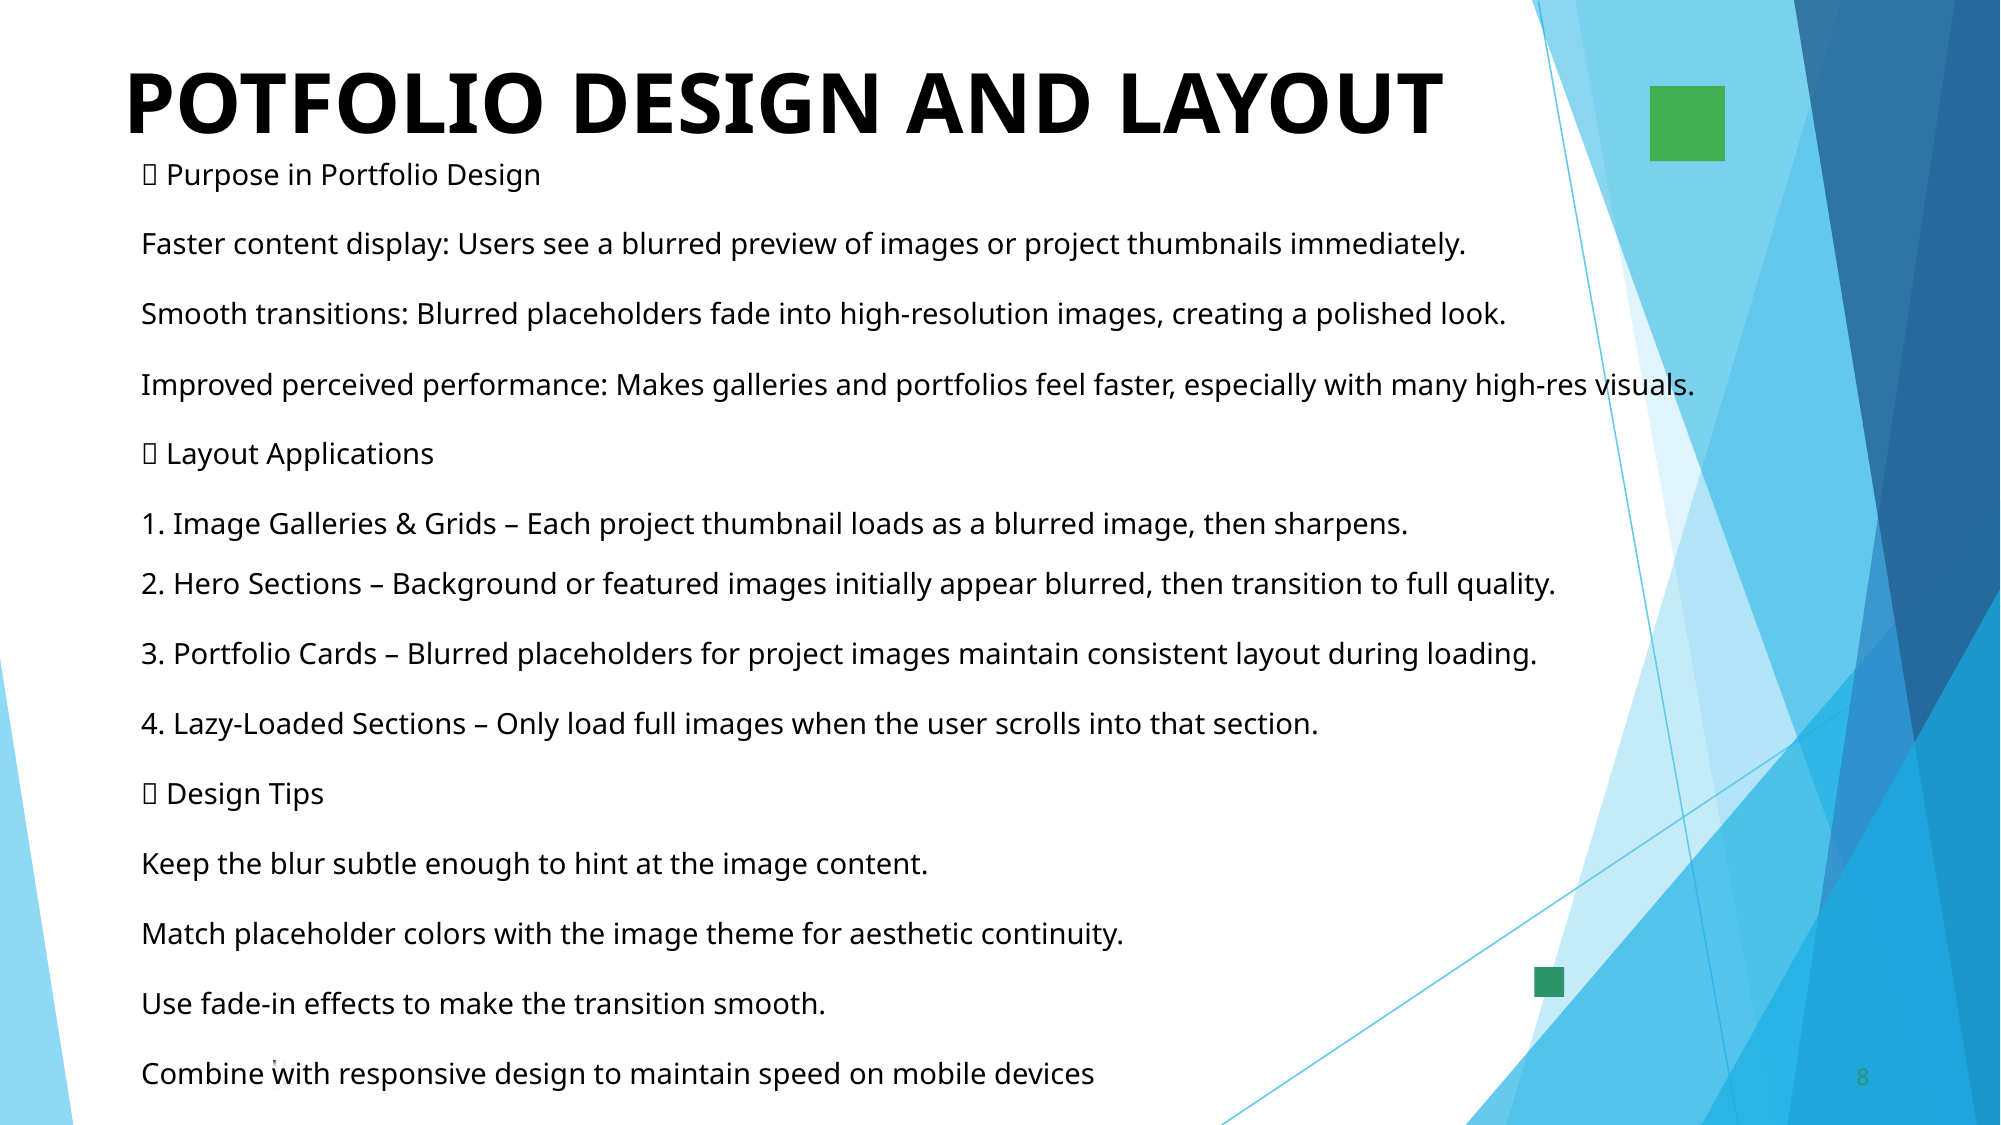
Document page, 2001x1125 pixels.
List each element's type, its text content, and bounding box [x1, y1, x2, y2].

text_box 🔹 Purpose in Portfolio Design Faster content display: Users see a blurred preview of images or project thumbnails immediately. Smooth transitions: Blurred placeholders fade into high-resolution images, creating a polished look. Improved perceived performance: Makes galleries and portfolios feel faster, especially with many high-res visuals. 🔹 Layout Applications 1. Image Galleries & Grids – Each project thumbnail loads as a blurred image, then sharpens. 2. Hero Sections – Background or featured images initially appear blurred, then transition to full quality. 3. Portfolio Cards – Blurred placeholders for project images maintain consistent layout during loading. 4. Lazy-Loaded Sections – Only load full images when the user scrolls into that section. 🔹 Design Tips Keep the blur subtle enough to hint at the image content. Match placeholder colors with the image theme for aesthetic continuity. Use fade-in effects to make the transition smooth. Combine with responsive design to maintain speed on mobile devices [125, 148, 1922, 1098]
text_box [1649, 86, 1725, 148]
text_box POTFOLIO DESIGN AND LAYOUT [121, 47, 1564, 150]
picture [273, 1060, 286, 1090]
